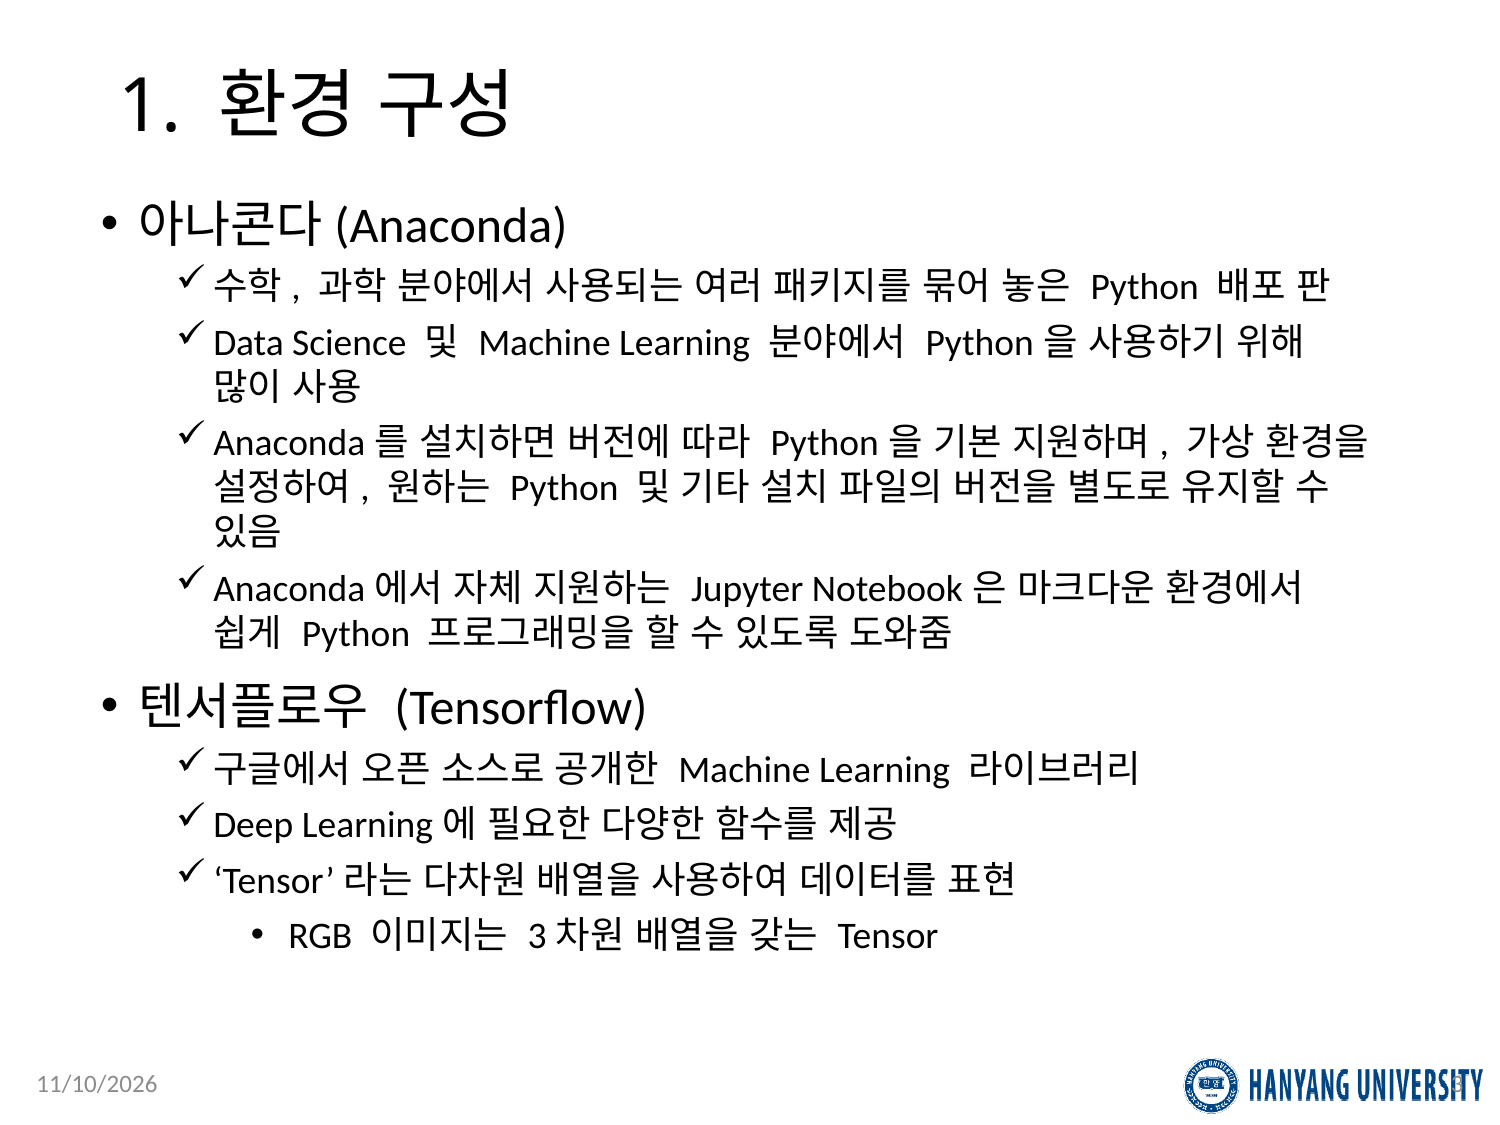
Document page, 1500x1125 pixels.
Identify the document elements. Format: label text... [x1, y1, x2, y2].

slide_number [21, 1052, 359, 1113]
slide_number 3 [1141, 1052, 1479, 1113]
title 1. 환경 구성 [103, 40, 1397, 174]
picture [1180, 1057, 1491, 1116]
list 아나콘다(Anaconda) 수학, 과학 분야에서 사용되는 여러 패키지를 묶어 놓은 Python 배포 판 Data Science 및 Machine Learning 분야에서 Python을 사용하기 위해 많이 사용 Anaconda를 설치하면 버전에 따라 Python을 기본 지원하며, 가상 환경을 설정하여, 원하는 Python 및 기타 설치 파일의 버전을 별도로 유지할 수 있음 Anaconda에서 자체 지원하는 Jupyter Notebook은 마크다운 환경에서 쉽게 Python 프로그래밍을 할 수 있도록 도와줌 텐서플로우 (Tensorflow) 구글에서 오픈 소스로 공개한 Machine Learning 라이브러리 Deep Learning에 필요한 다양한 함수를 제공 ‘Tensor’라는 다차원 배열을 사용하여 데이터를 표현 RGB 이미지는 3차원 배열을 갖는 Tensor [85, 184, 1397, 1072]
